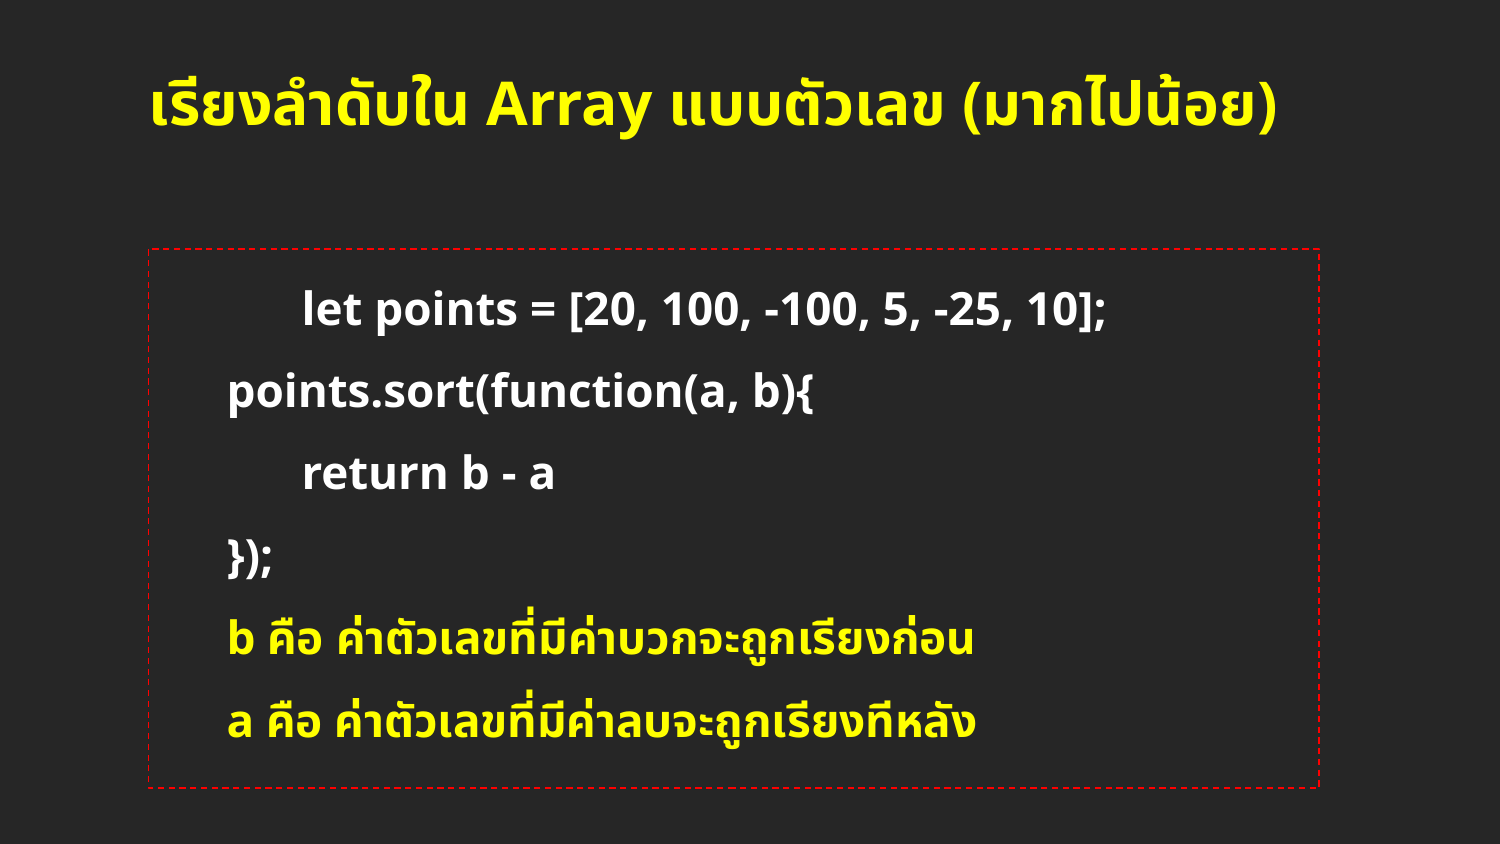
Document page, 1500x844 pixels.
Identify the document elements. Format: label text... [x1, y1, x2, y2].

title เรียงลำดับใน Array แบบตัวเลข (มากไปน้อย) [145, 50, 1322, 155]
list let points = [20, 100, -100, 5, -25, 10]; points.sort(function(a, b){ return b - a }); b คือ ค่าตัวเลขที่มีค่าบวกจะถูกเรียงก่อน a คือ ค่าตัวเลขที่มีค่าลบจะถูกเรียงทีหลัง [148, 248, 1320, 789]
